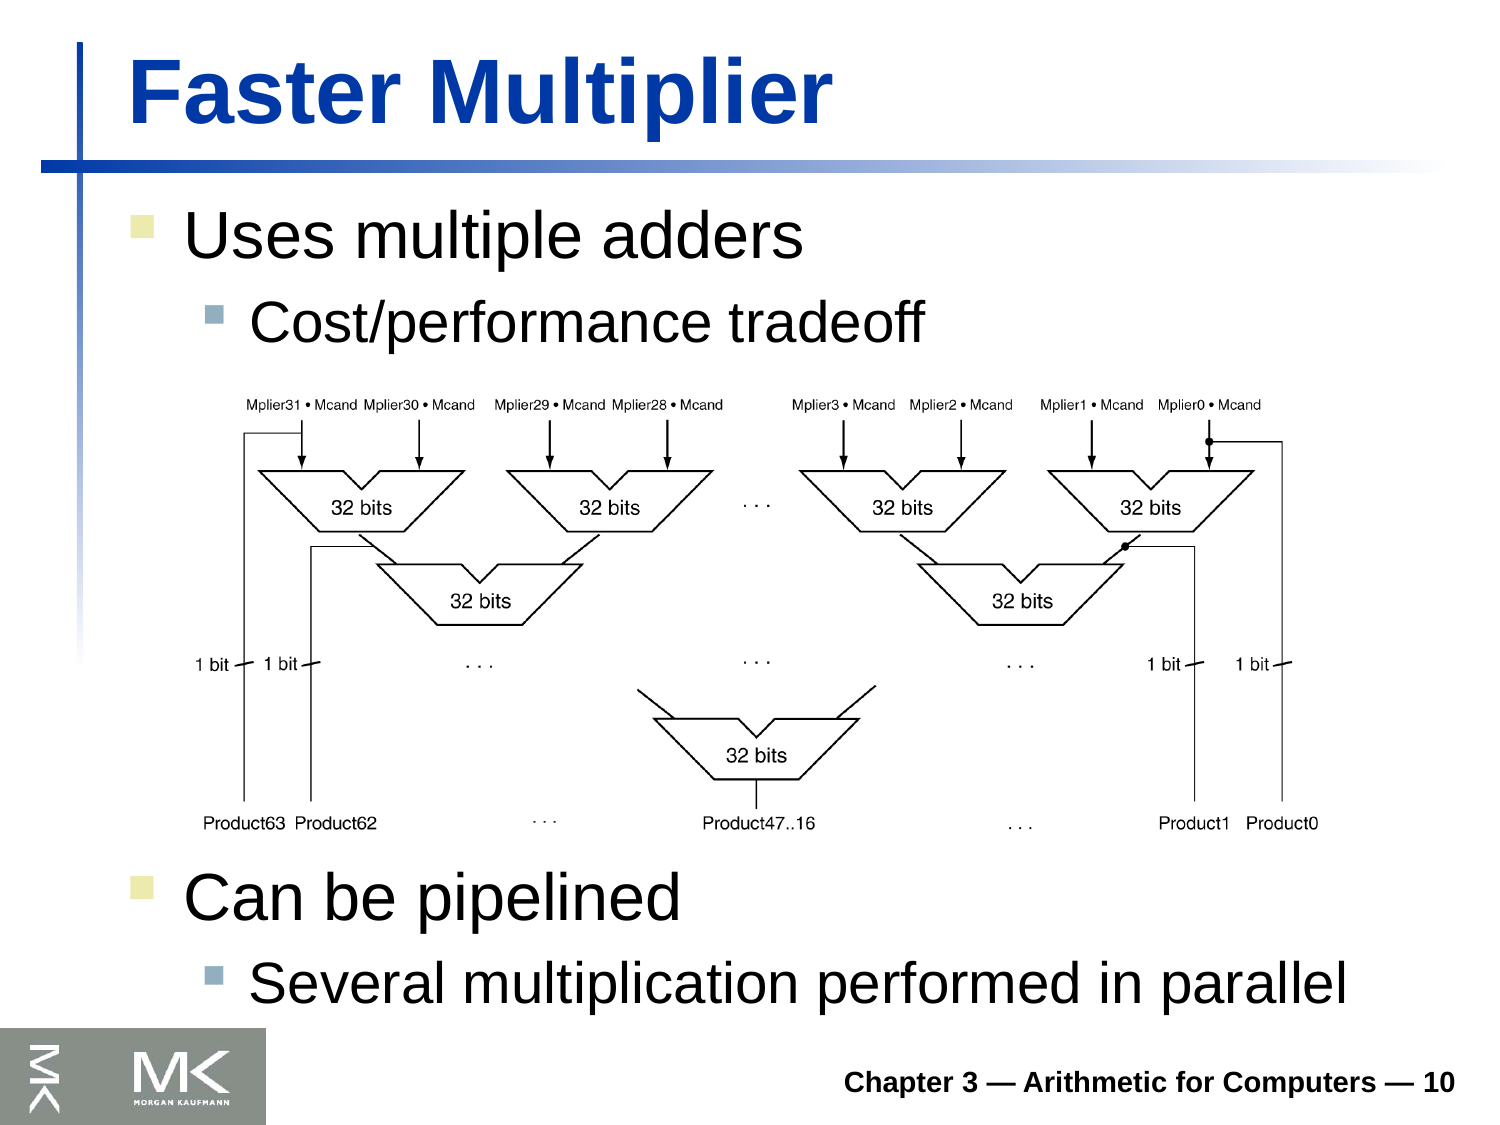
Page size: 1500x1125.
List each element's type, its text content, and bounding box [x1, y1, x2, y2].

footer Chapter 3 — Arithmetic for Computers — 10 [277, 1046, 1471, 1106]
picture [0, 1028, 266, 1125]
title Faster Multiplier [112, 23, 1468, 149]
picture [194, 396, 1318, 833]
list Uses multiple adders Cost/performance tradeoff [112, 184, 1469, 386]
text_box Can be pipelined Several multiplication performed in parallel [112, 846, 1469, 1024]
